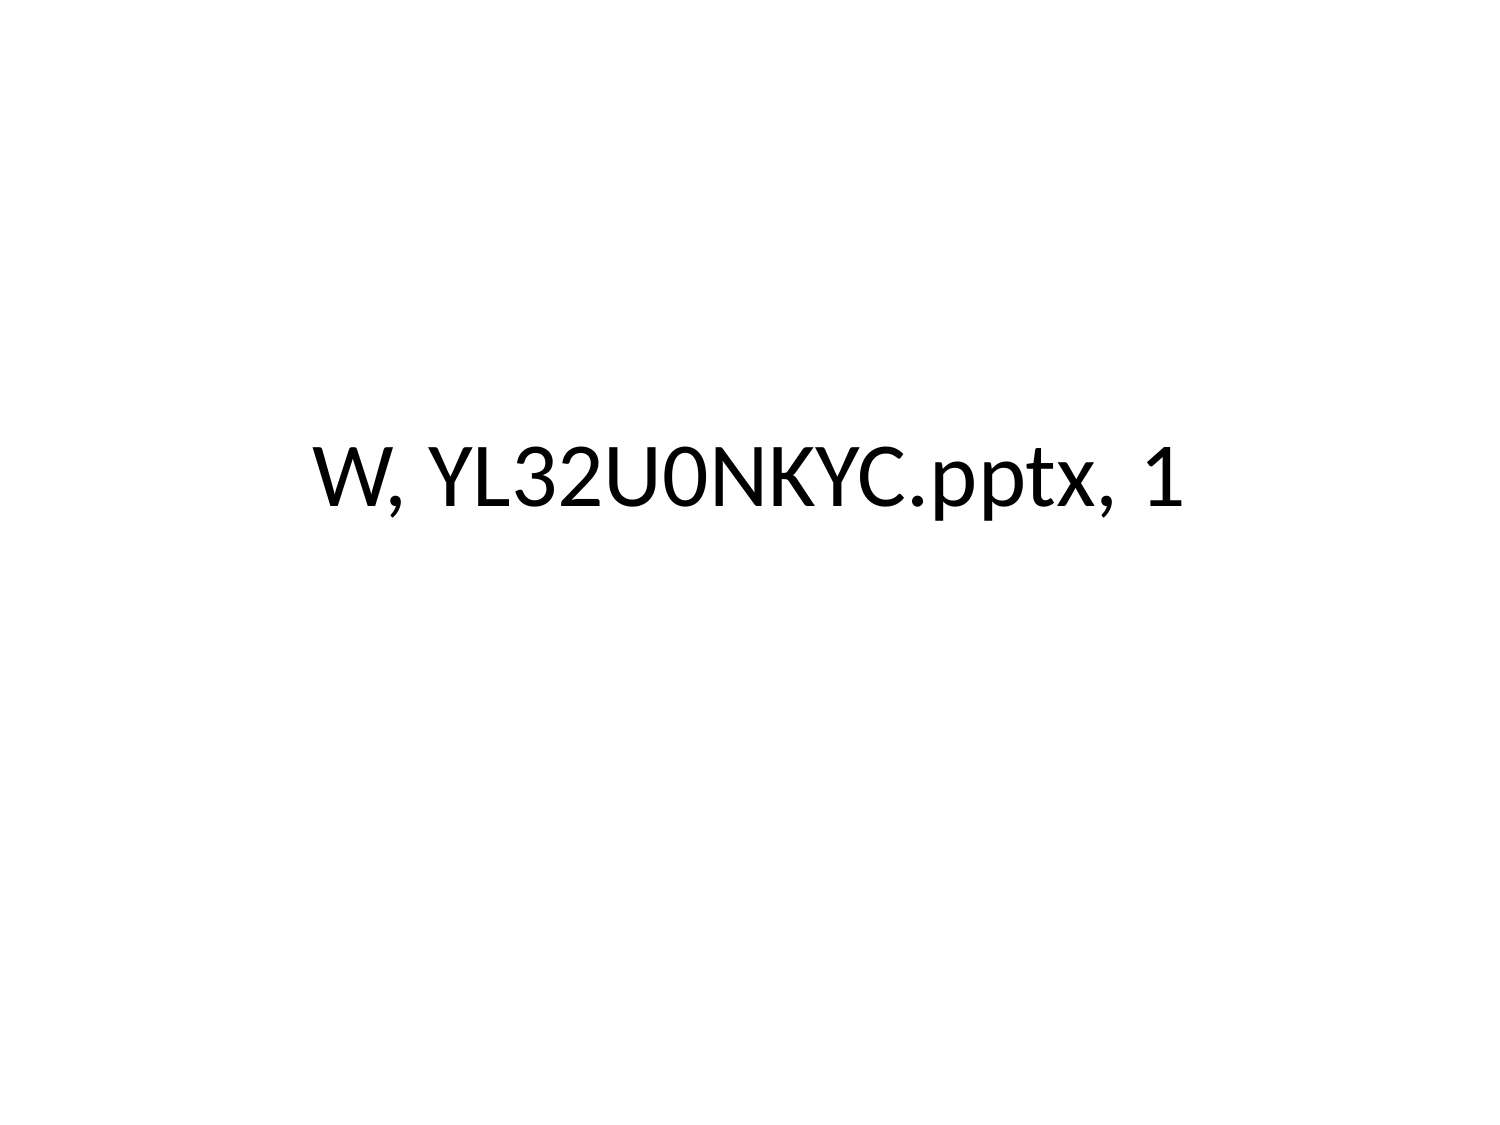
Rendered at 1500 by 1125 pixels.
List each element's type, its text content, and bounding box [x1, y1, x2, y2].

title W, YL32U0NKYC.pptx, 1 [112, 349, 1388, 591]
